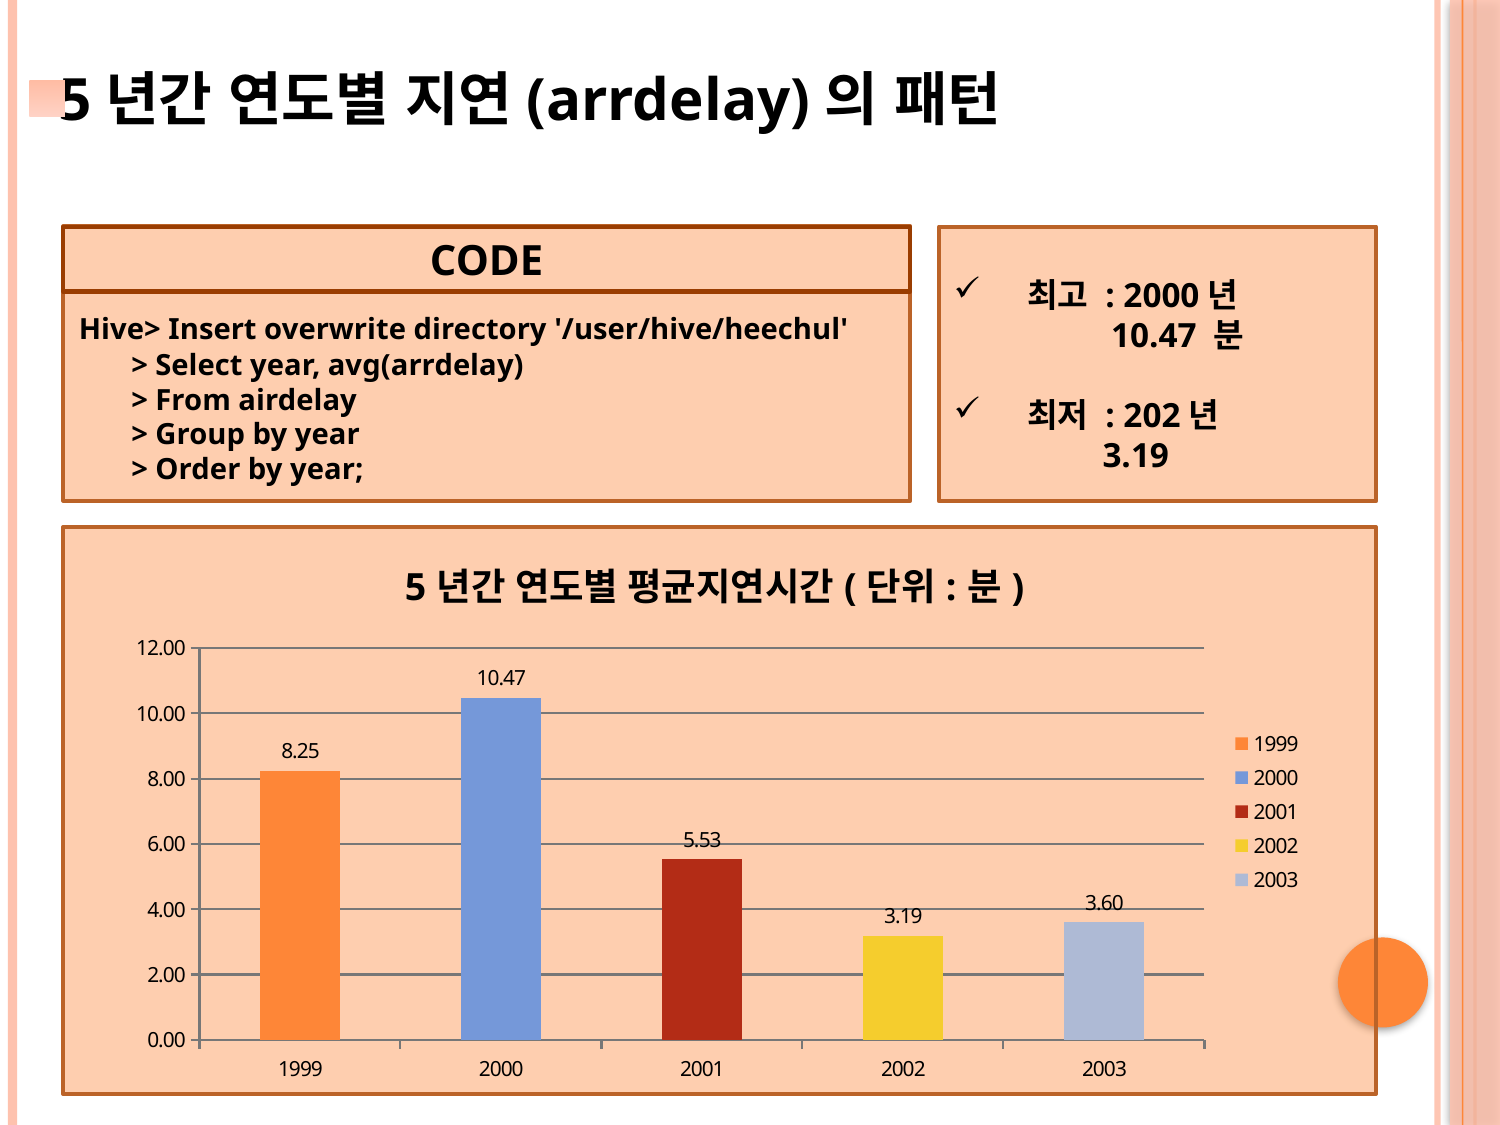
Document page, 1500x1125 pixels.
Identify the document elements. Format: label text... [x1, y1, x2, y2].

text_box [28, 54, 995, 141]
chart [111, 528, 1318, 1095]
text_box [937, 225, 1378, 503]
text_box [62, 225, 911, 502]
text_box 최고 : 2000년 10.47 분 최저 : 202년 3.19 [938, 267, 1376, 482]
text_box [61, 525, 1378, 1096]
